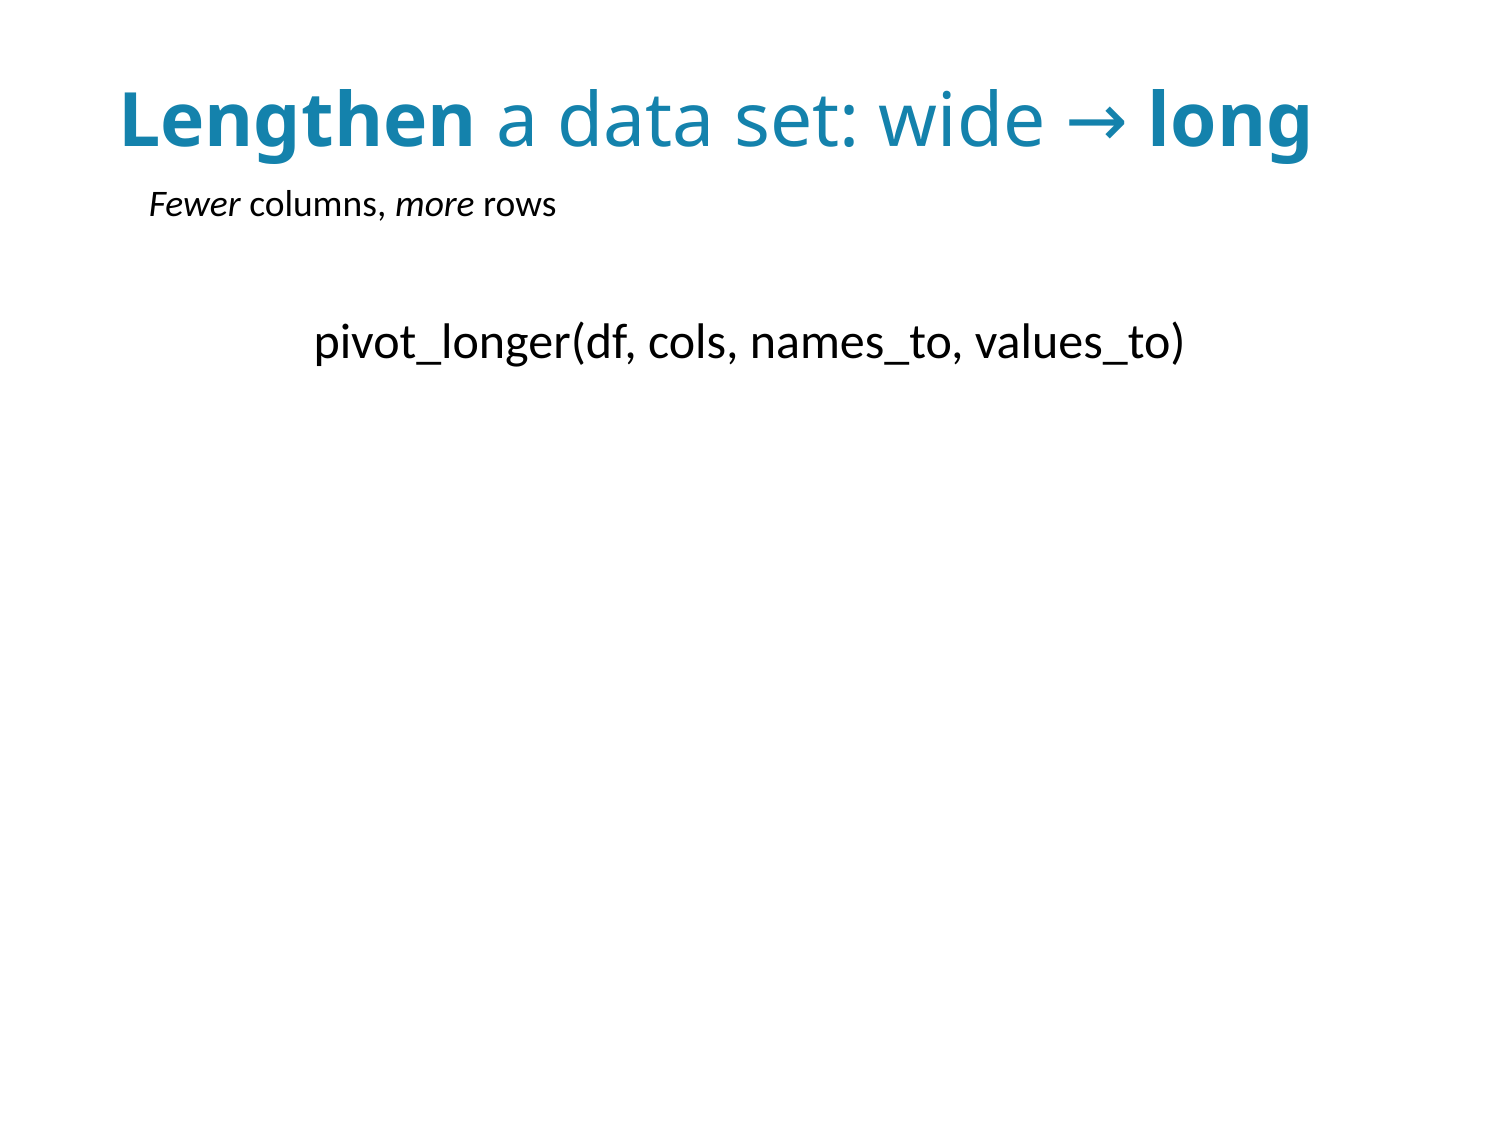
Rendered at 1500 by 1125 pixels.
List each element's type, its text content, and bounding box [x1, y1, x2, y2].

text_box pivot_longer(df, cols, names_to, values_to) [298, 301, 1202, 377]
title Lengthen a data set: wide → long [103, 59, 1397, 184]
text_box Fewer columns, more rows [133, 184, 572, 232]
